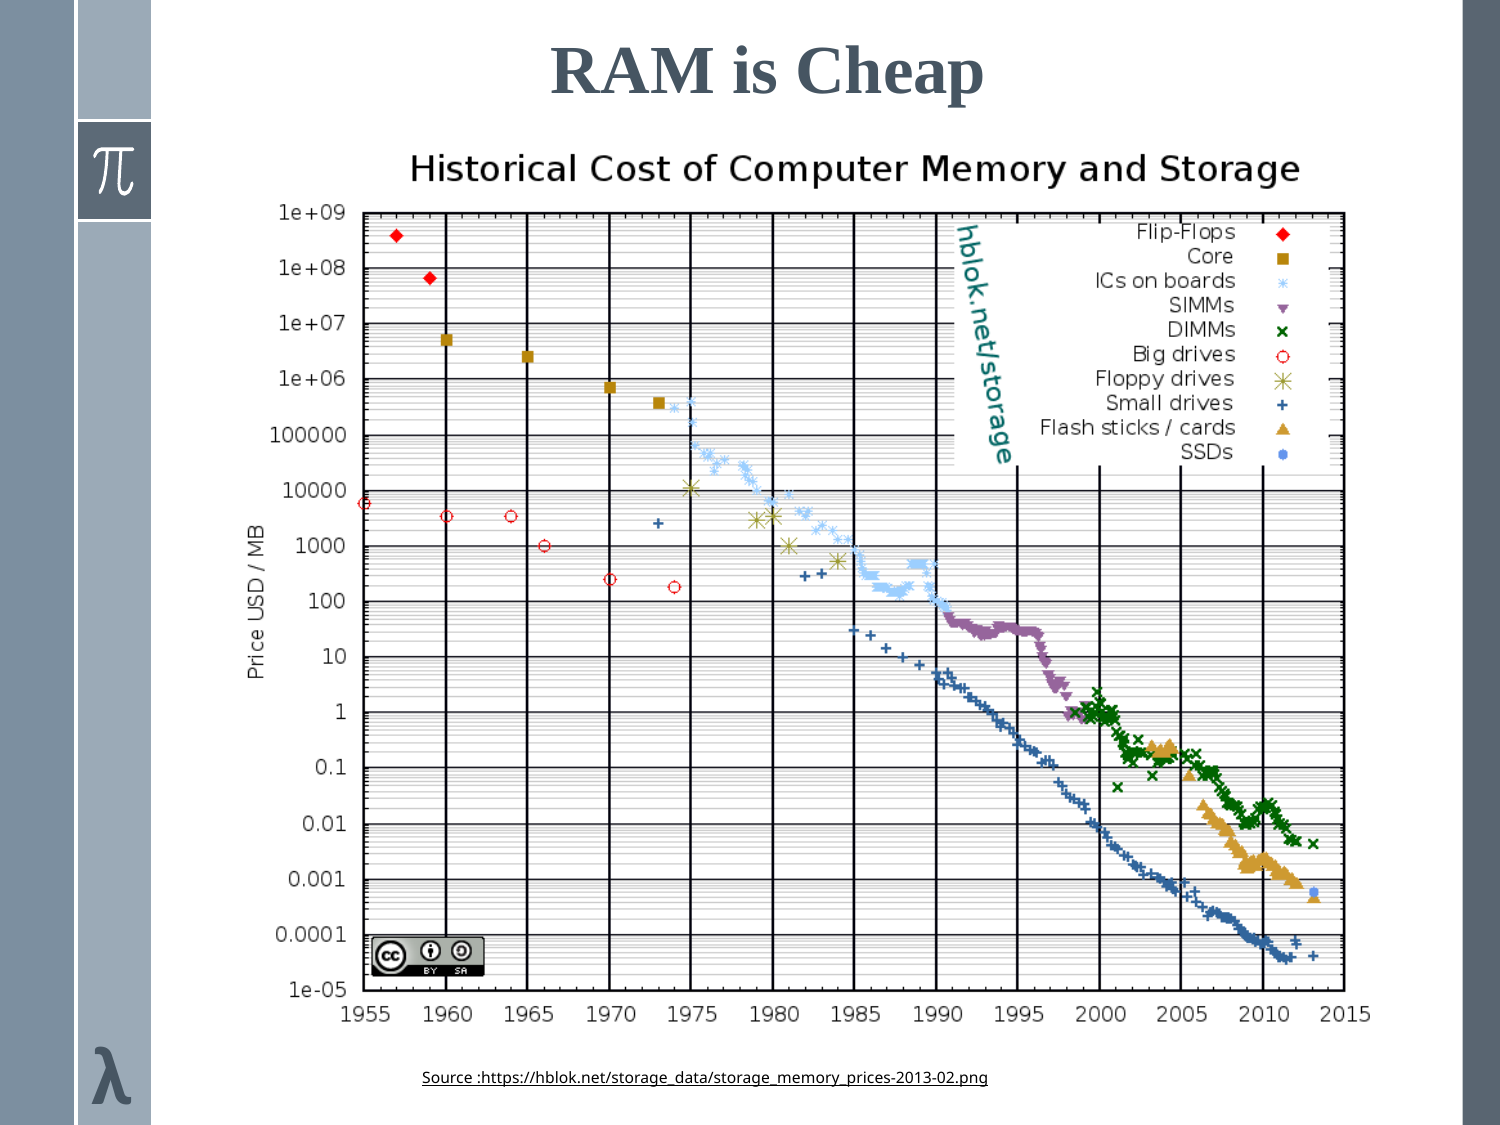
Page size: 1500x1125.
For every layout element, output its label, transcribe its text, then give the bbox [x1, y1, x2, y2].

text_box RAM is Cheap [262, 0, 1275, 137]
picture [230, 140, 1388, 1041]
text_box λ [76, 1013, 158, 1125]
text_box Source :https://hblok.net/storage_data/storage_memory_prices-2013-02.png [407, 1060, 1354, 1095]
